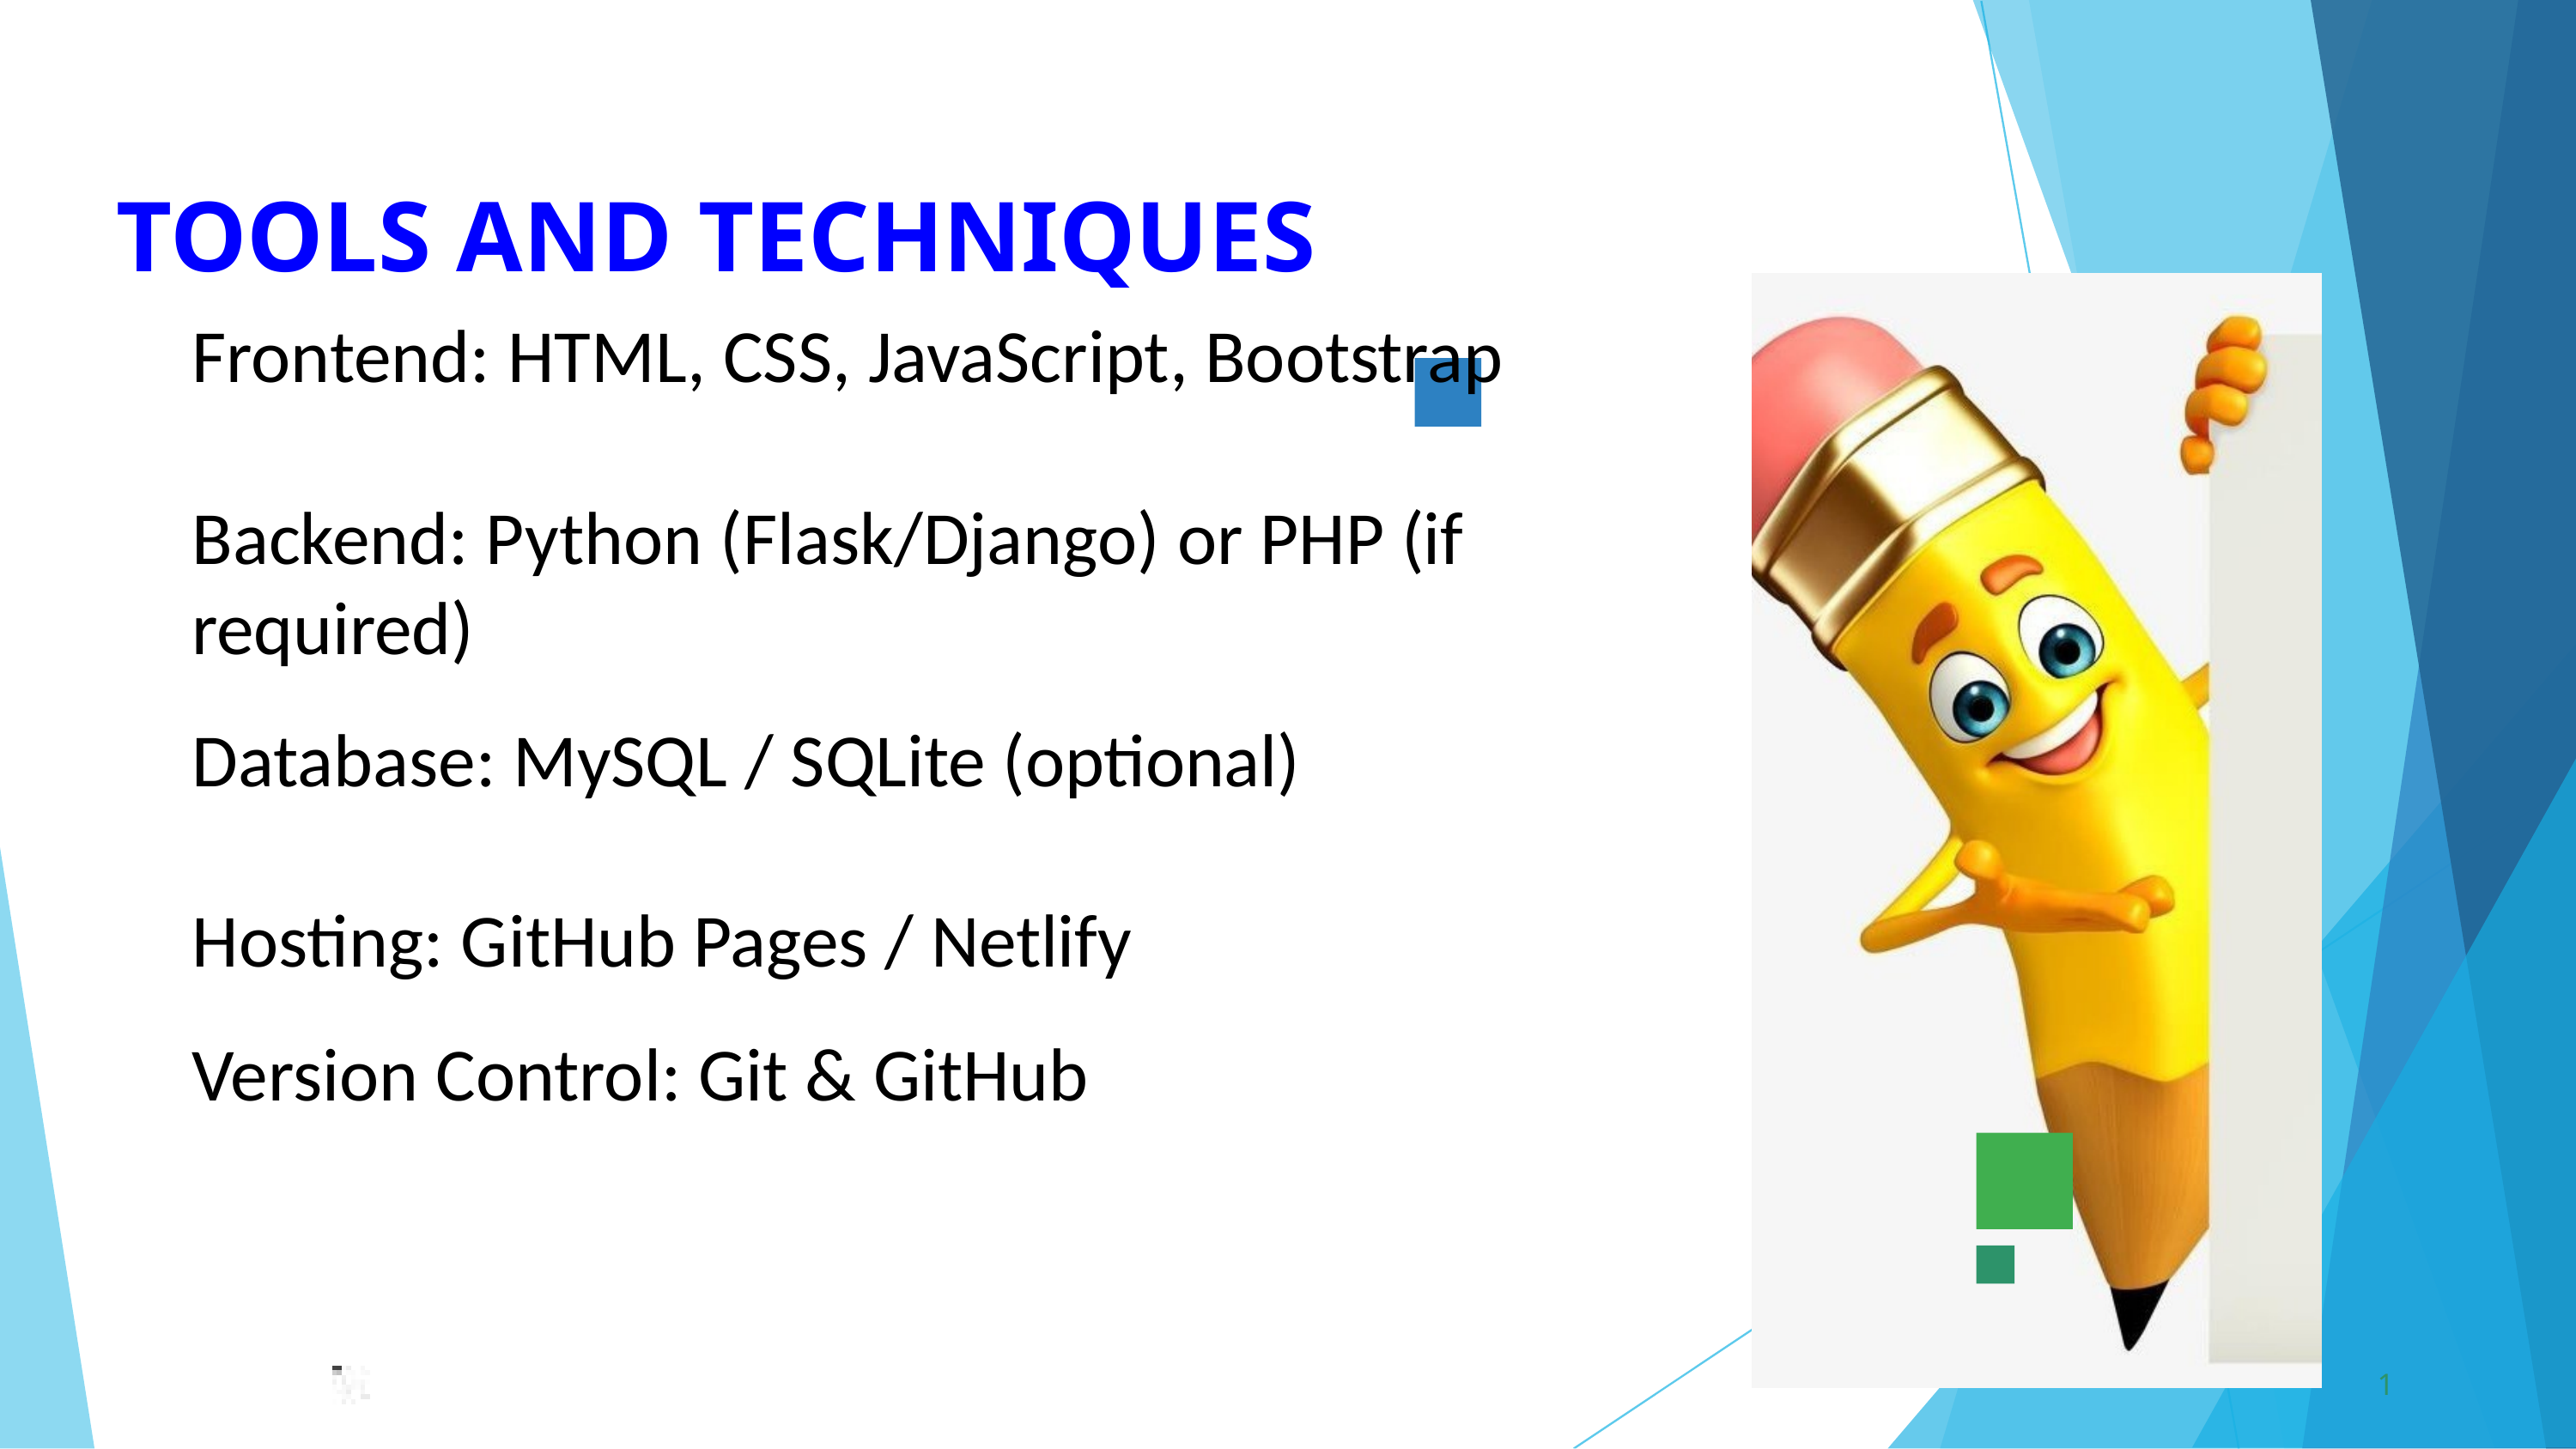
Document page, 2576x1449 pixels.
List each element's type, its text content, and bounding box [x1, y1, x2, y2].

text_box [1752, 272, 2322, 1388]
footer 1 [2375, 1365, 2395, 1449]
text_box [1414, 417, 1482, 427]
title TOOLS AND TECHNIQUES Frontend: HTML, CSS, JavaScript, Bootstrap [43, 51, 2462, 417]
text_box Backend: Python (Flask/Django) or PHP (if required) Database: MySQL / SQLite (optional) Hosting: GitHub Pages / Netlify Version Control: Git & GitHub [190, 484, 1468, 1117]
picture [331, 1366, 370, 1404]
